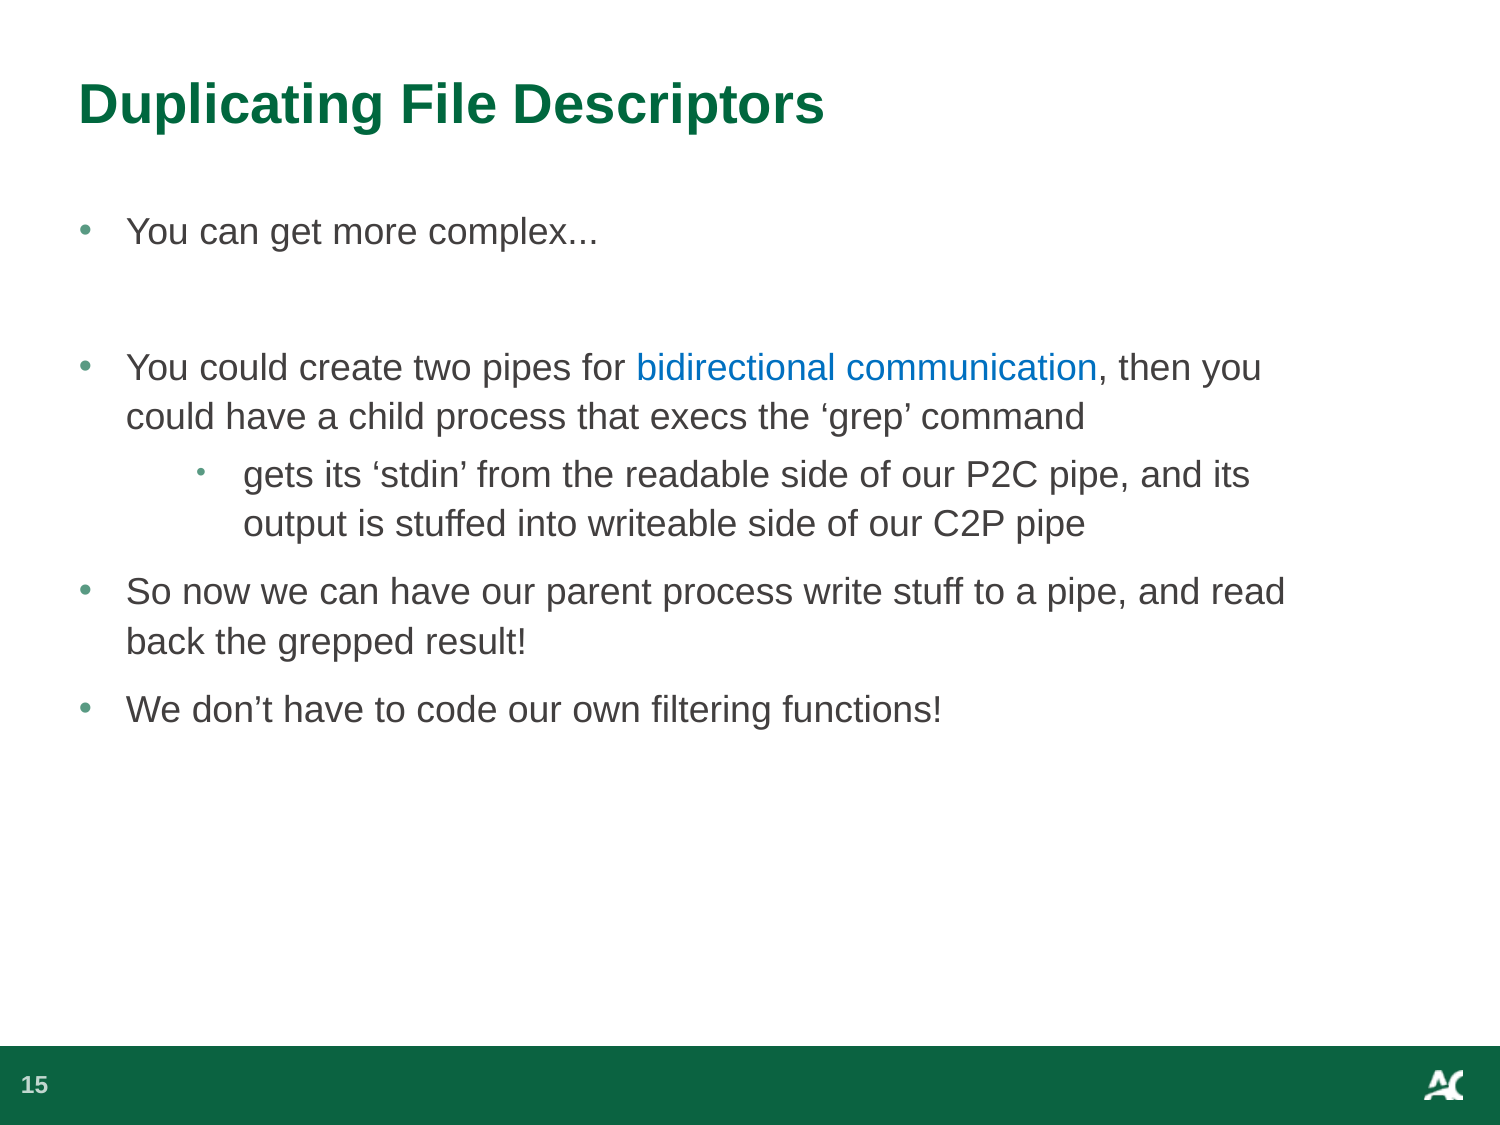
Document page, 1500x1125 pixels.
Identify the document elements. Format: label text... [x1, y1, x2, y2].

title Duplicating File Descriptors [79, 80, 1484, 185]
slide_number 15 [20, 1057, 77, 1111]
list You can get more complex... You could create two pipes for bidirectional communication, then you could have a child process that execs the ‘grep’ command gets its ‘stdin’ from the readable side of our P2C pipe, and its output is stuffed into writeable side of our C2P pipe So now we can have our parent process write stuff to a pipe, and read back the grepped result! We don’t have to code our own filtering functions! [79, 202, 1342, 947]
